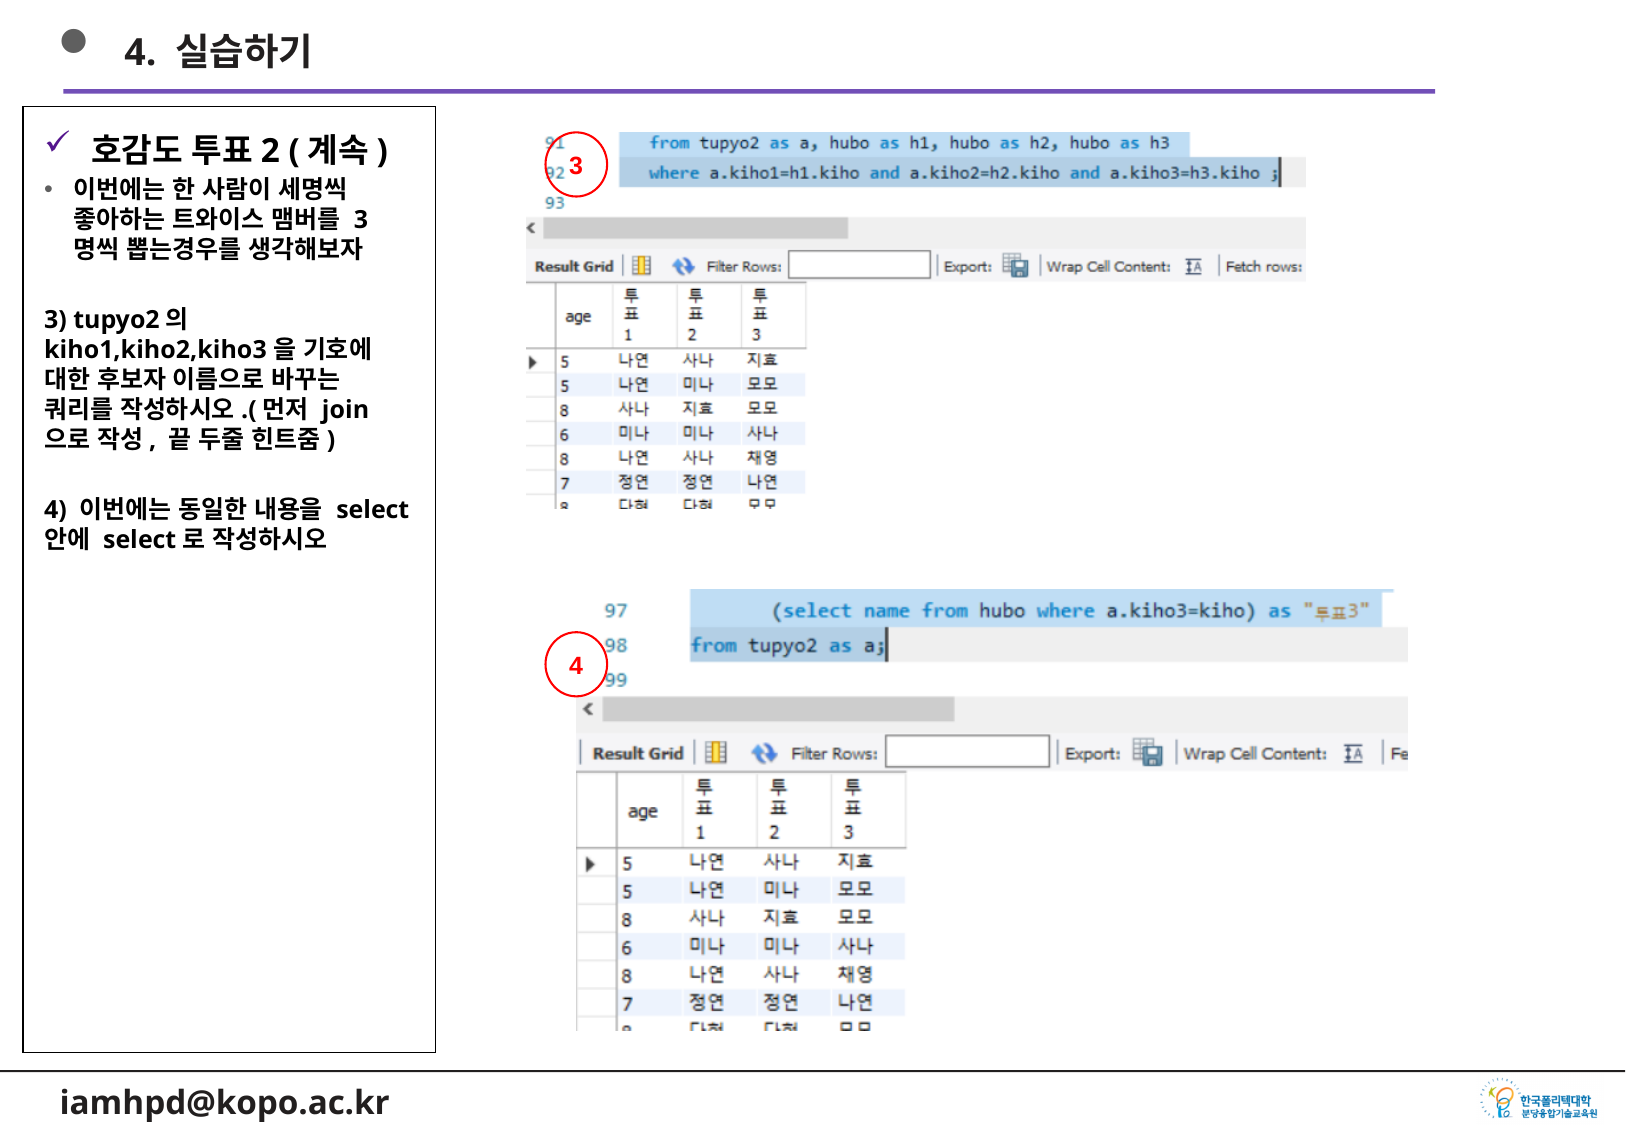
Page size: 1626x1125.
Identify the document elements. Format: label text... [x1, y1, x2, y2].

picture [525, 132, 1307, 509]
picture [576, 589, 1408, 1031]
text_box 4. 실습하기 [109, 20, 943, 93]
picture [1476, 1073, 1604, 1125]
text_box 호감도 투표2 (계속) 이번에는 한 사람이 세명씩 좋아하는 트와이스 맴버를 3명씩 뽑는경우를 생각해보자 3) tupyo2의 kiho1,kiho2,kiho3을 기호에 대한 후보자 이름으로 바꾸는 쿼리를 작성하시오.(먼저 join으로 작성, 끝 두줄 힌트줌) 4) 이번에는 동일한 내용을 select안에 select로 작성하시오 [22, 106, 436, 1053]
text_box 4 [545, 632, 570, 696]
